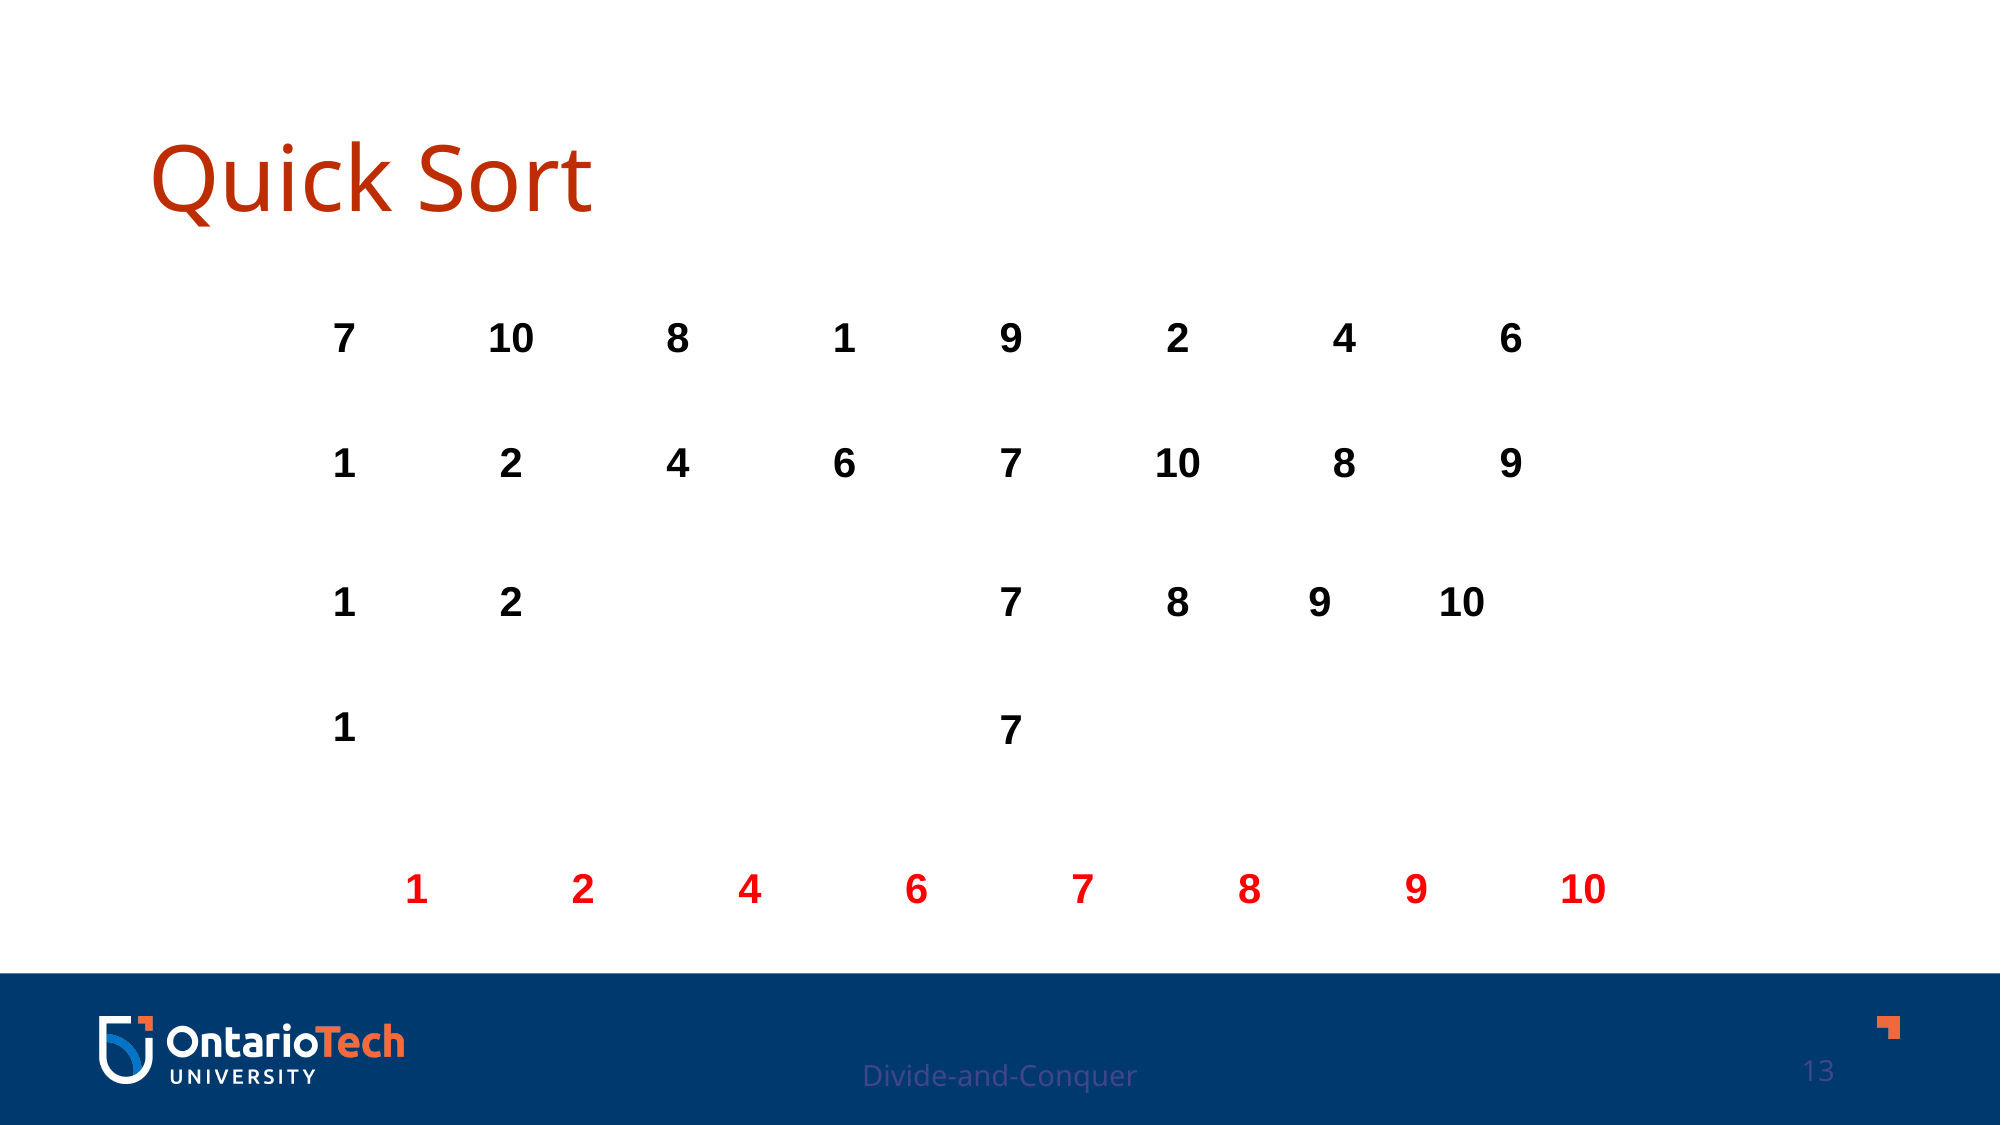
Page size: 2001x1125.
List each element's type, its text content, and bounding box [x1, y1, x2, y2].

table_header 8 [1167, 858, 1333, 919]
table_header 1 [761, 307, 928, 369]
table_header 4 [667, 858, 833, 919]
picture [1877, 1016, 1900, 1039]
text_box Quick Sort [133, 49, 1834, 238]
table_header 7 [928, 571, 1095, 633]
table_header 10 [1379, 571, 1545, 633]
table_header 1 [333, 858, 500, 919]
table_header 1 [261, 696, 428, 757]
table_header 8 [1261, 432, 1428, 493]
table_header 10 [428, 307, 595, 369]
table_header 10 [1500, 858, 1666, 919]
table_header 2 [1095, 307, 1261, 369]
table_header 2 [428, 432, 595, 493]
table_header 2 [428, 571, 595, 633]
table_header 1 [261, 432, 428, 493]
table_header 7 [928, 699, 1095, 761]
table_header 9 [1278, 571, 1362, 633]
table_header 1 [261, 571, 428, 633]
table_header 9 [928, 307, 1095, 369]
text_box 13 [1433, 1025, 1850, 1100]
table_header 7 [1000, 858, 1167, 919]
table_header 10 [1095, 432, 1261, 493]
text_box Divide-and-Conquer [683, 1025, 1317, 1100]
table_header 7 [261, 307, 428, 369]
table_header 9 [1428, 432, 1595, 493]
table_header 6 [794, 432, 895, 493]
picture [99, 1016, 404, 1084]
table_header 2 [500, 858, 667, 919]
table_header 6 [1428, 307, 1595, 369]
table_header 8 [1095, 571, 1261, 633]
table_header 4 [1261, 307, 1428, 369]
table_header 9 [1333, 858, 1500, 919]
table_header 7 [928, 432, 1095, 493]
table_header 8 [595, 307, 761, 369]
table_header 6 [833, 858, 1000, 919]
table_header 4 [595, 432, 761, 493]
